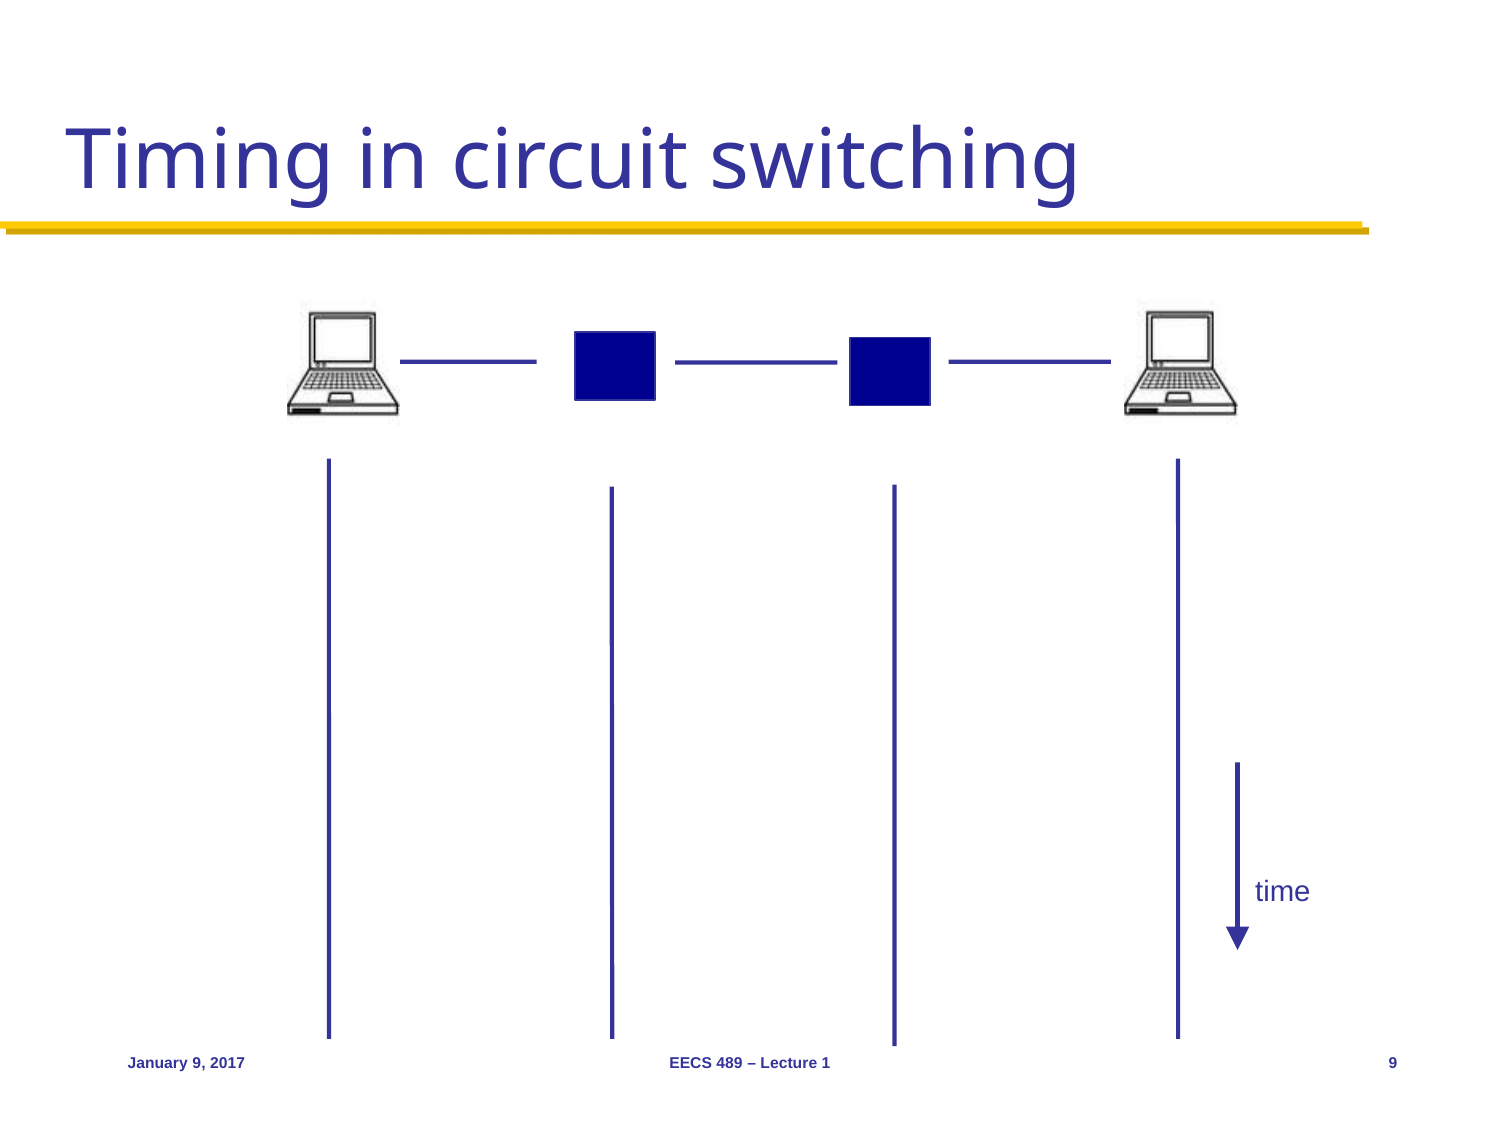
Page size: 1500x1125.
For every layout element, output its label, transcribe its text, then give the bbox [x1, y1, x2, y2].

text_box [849, 337, 931, 406]
title Timing in circuit switching [49, 24, 1451, 213]
slide_number 9 [1312, 1024, 1413, 1101]
text_box [1227, 762, 1248, 950]
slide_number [112, 1024, 426, 1101]
picture [286, 300, 401, 426]
text_box time [1240, 864, 1326, 915]
footer EECS 489 – Lecture 1 [512, 1024, 988, 1101]
picture [1124, 299, 1238, 425]
text_box [574, 331, 656, 400]
